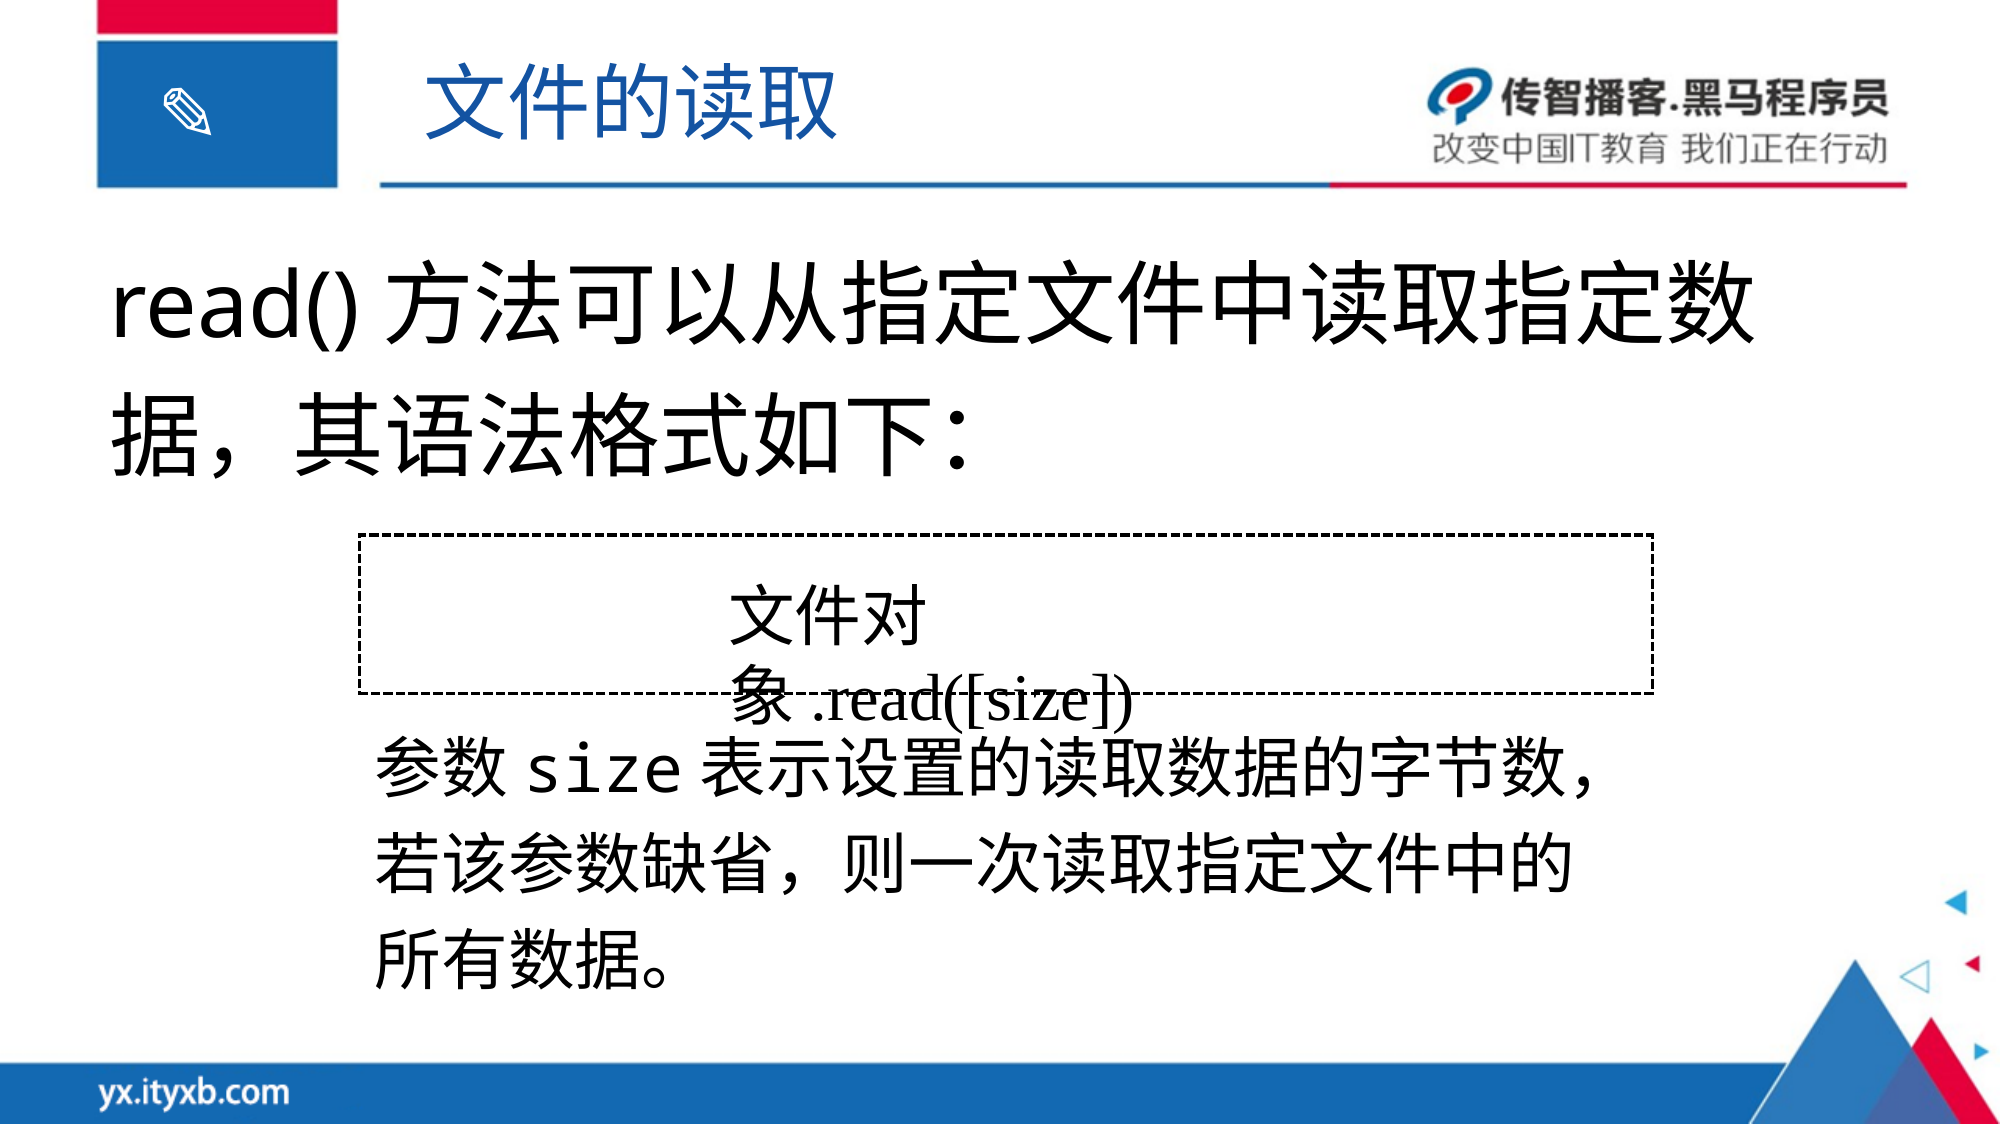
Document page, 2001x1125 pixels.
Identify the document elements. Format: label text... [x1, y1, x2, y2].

text_box [359, 535, 1653, 694]
text_box read()方法可以从指定文件中读取指定数据，其语法格式如下： [94, 216, 1938, 496]
text_box 文件的读取 [409, 43, 1292, 158]
text_box 文件对象.read([size]) [713, 566, 1329, 702]
text_box 参数size表示设置的读取数据的字节数，若该参数缺省，则一次读取指定文件中的所有数据。 [359, 702, 1653, 1005]
picture [0, 0, 2000, 1124]
